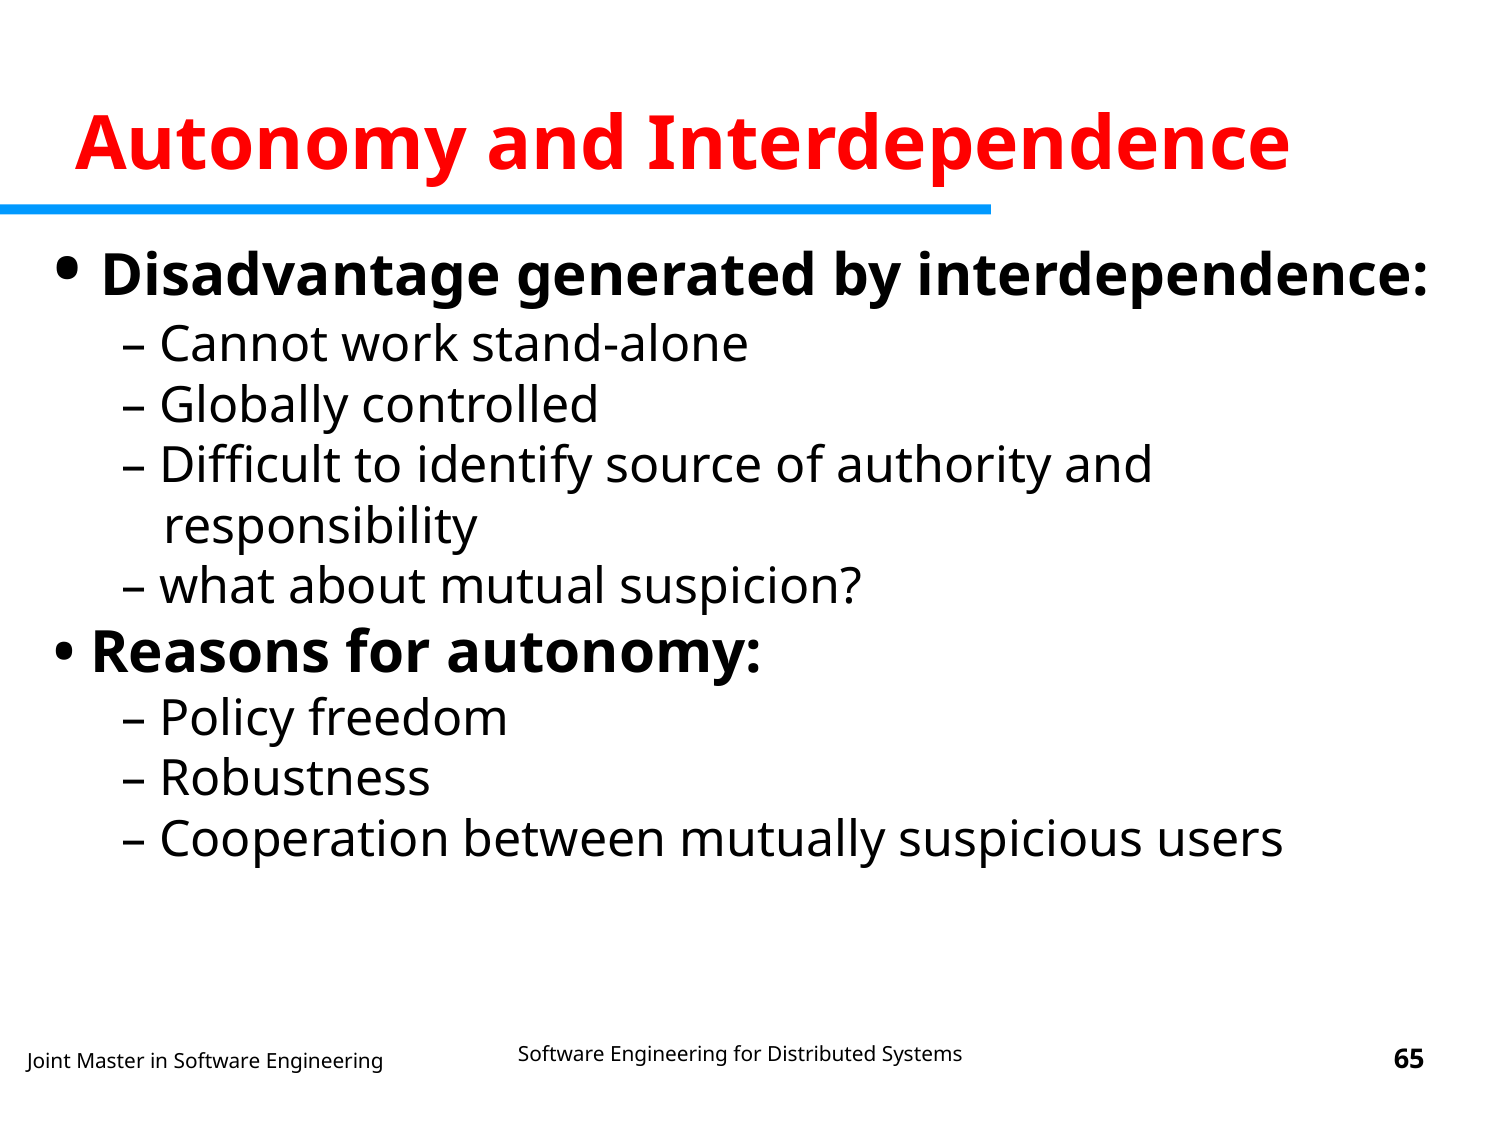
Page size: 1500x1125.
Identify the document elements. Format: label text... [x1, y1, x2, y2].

text_box ‹#› [1075, 1040, 1425, 1102]
list • Disadvantage generated by interdependence: – Cannot work stand-alone – Globally controlled – Difficult to identify source of authority and responsibility – what about mutual suspicion? • Reasons for autonomy: – Policy freedom – Robustness – Cooperation between mutually suspicious users [53, 220, 1471, 965]
title Autonomy and Interdependence [75, 44, 1425, 220]
text_box Software Engineering for Distributed Systems [505, 1040, 981, 1102]
